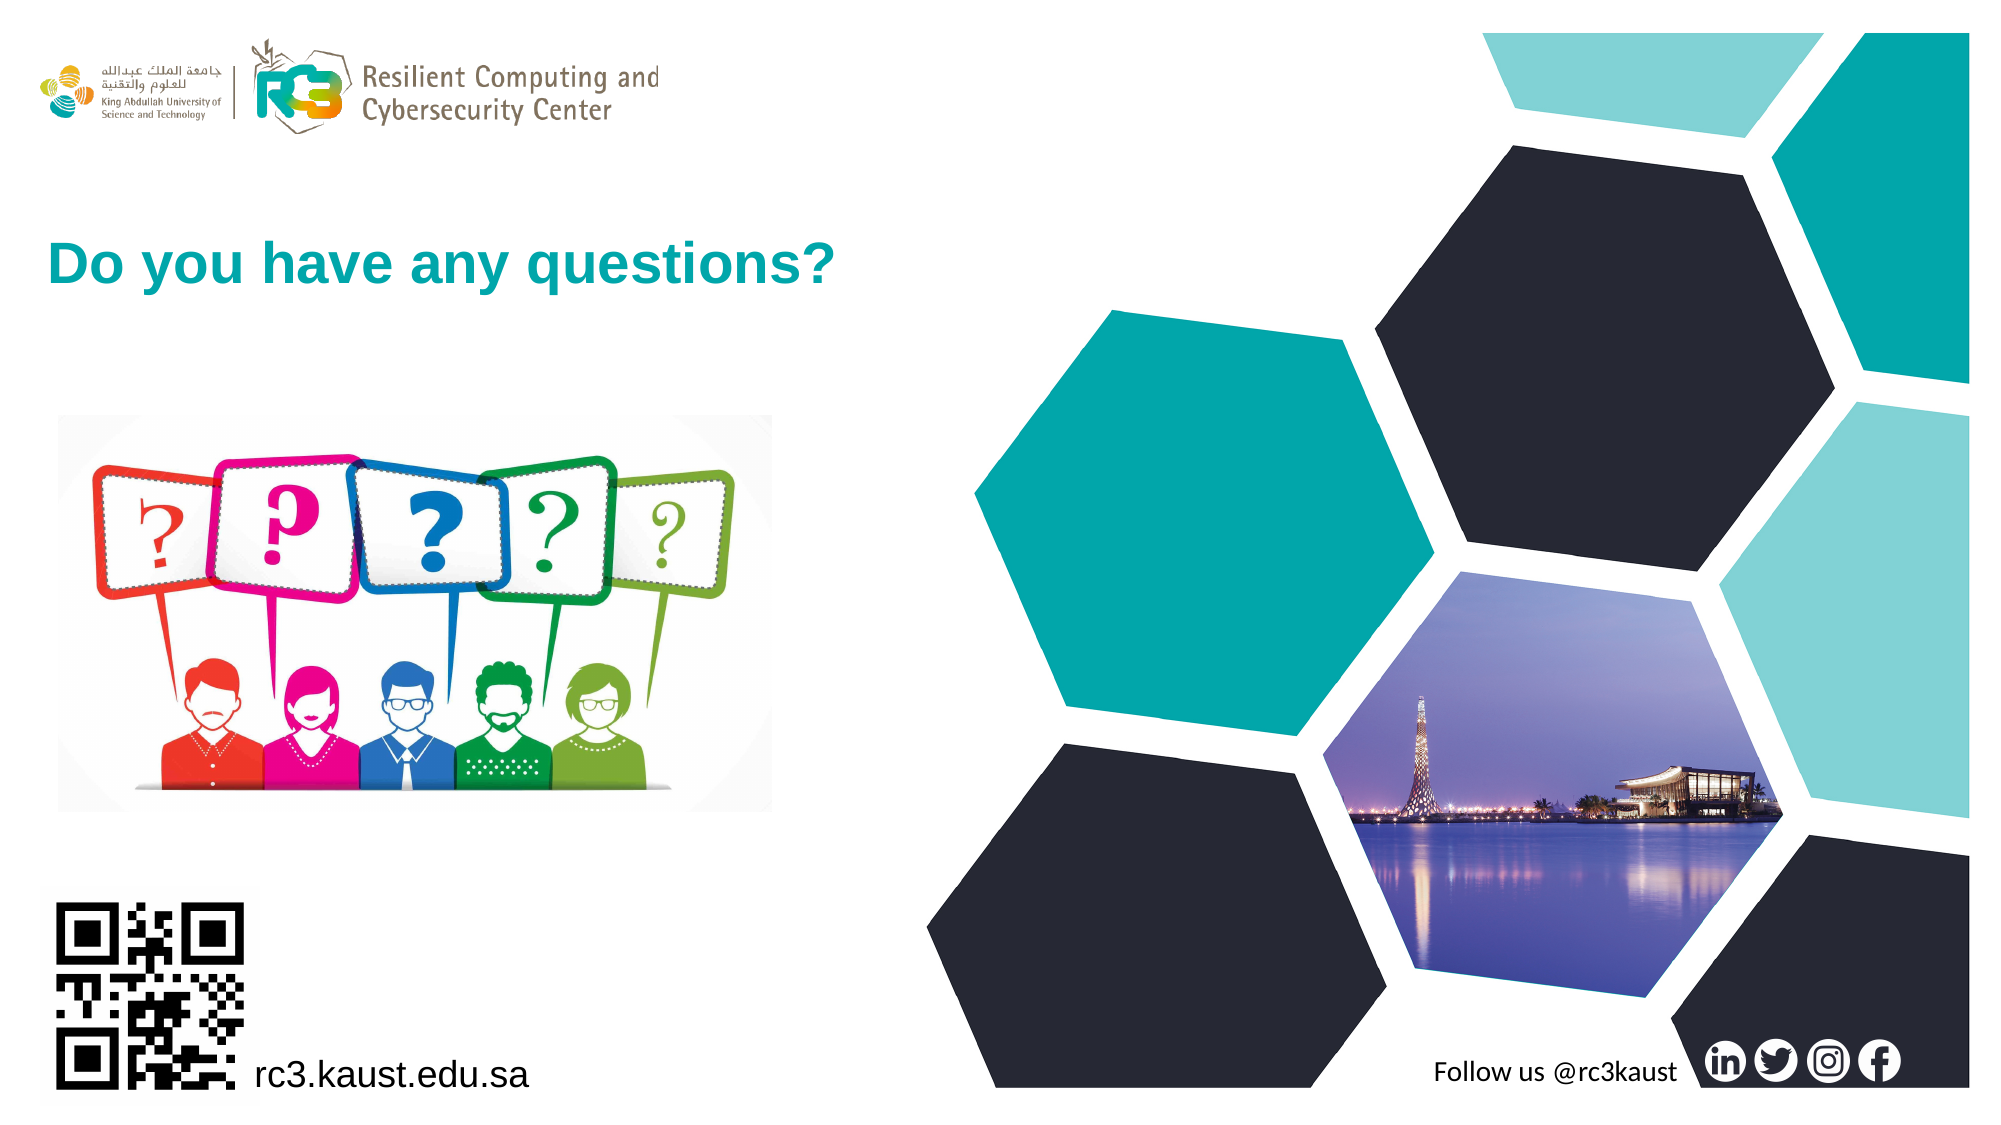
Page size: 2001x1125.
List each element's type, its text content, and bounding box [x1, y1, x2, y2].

list Do you have any questions? [32, 225, 1456, 403]
picture [0, 0, 1987, 1125]
